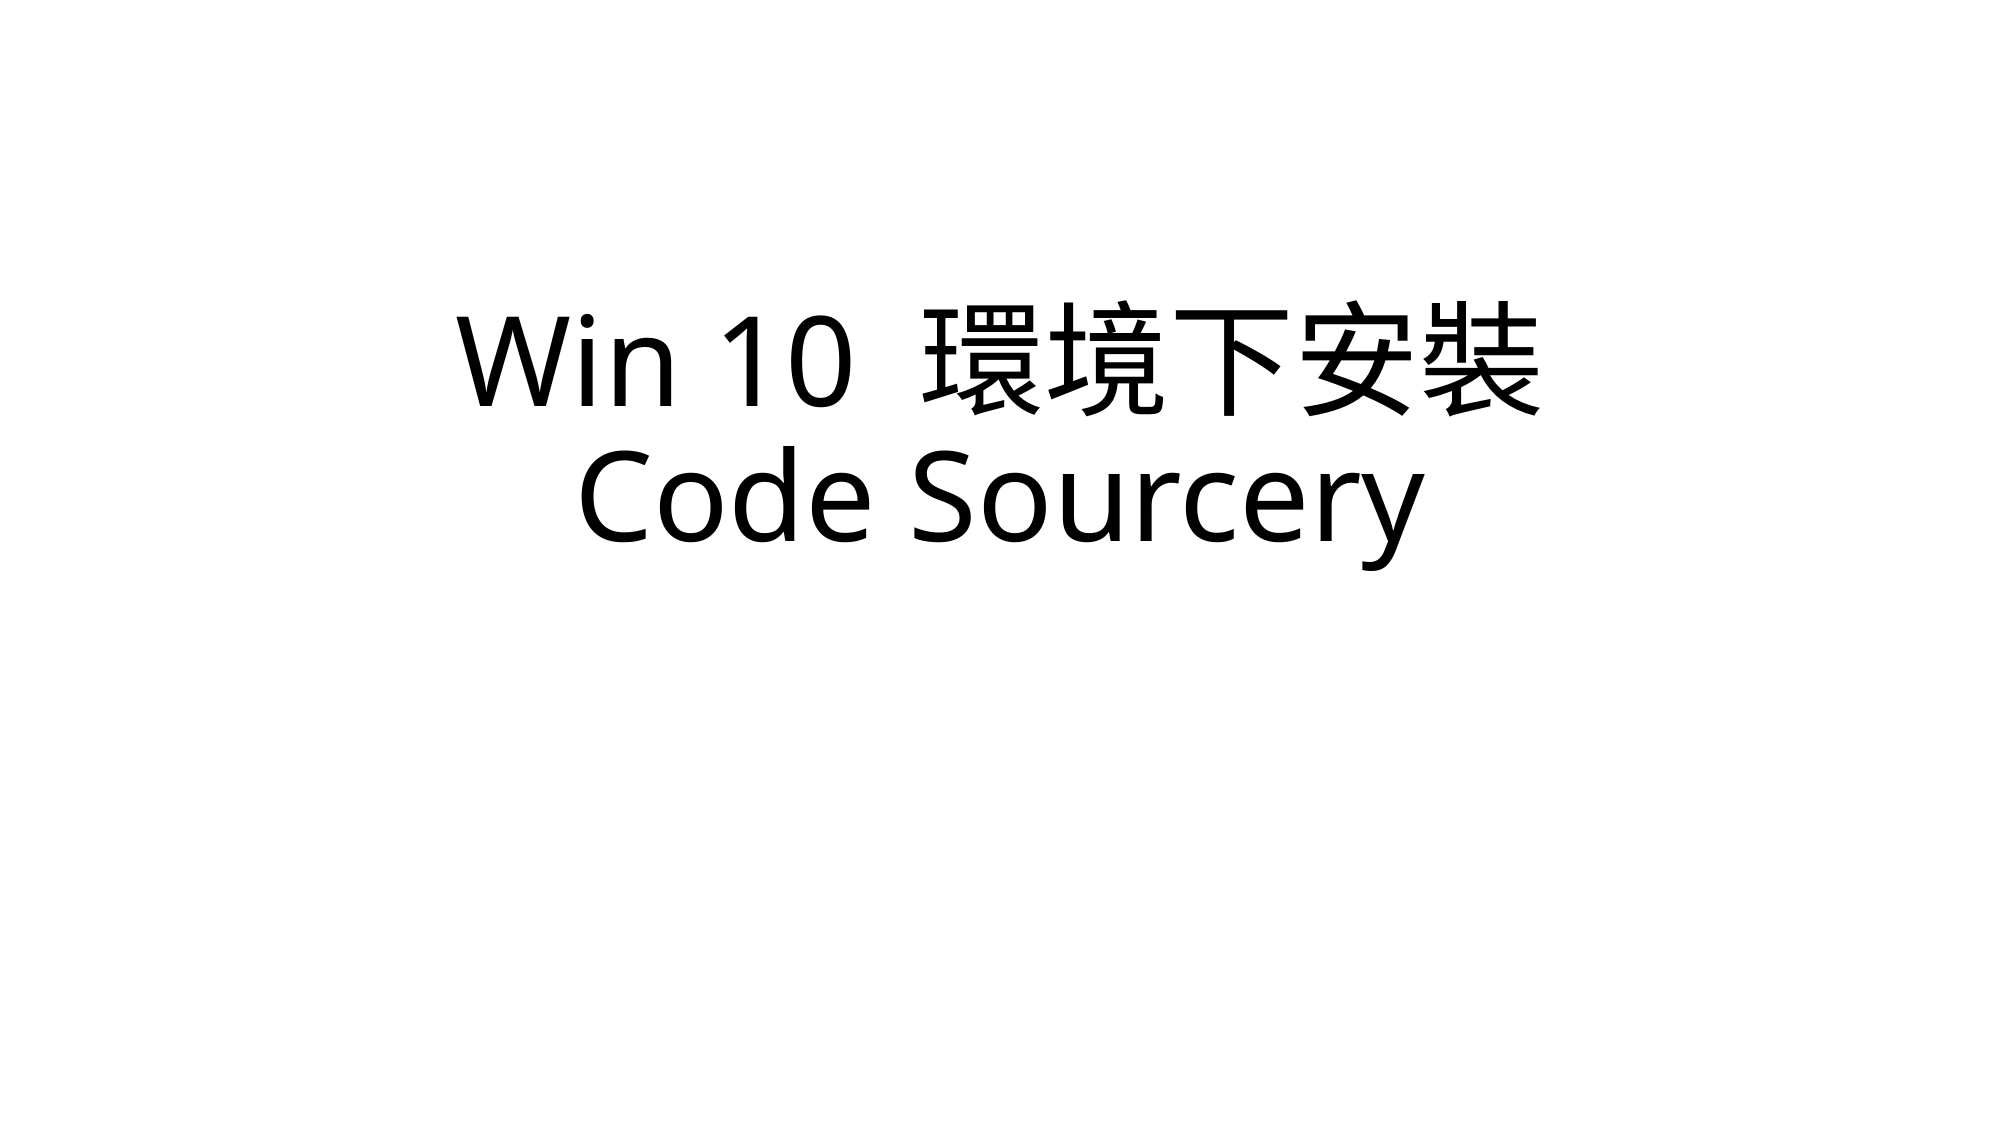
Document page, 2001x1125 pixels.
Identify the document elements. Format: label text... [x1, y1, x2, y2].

title Win 10 環境下安裝 Code Sourcery [249, 184, 1750, 576]
